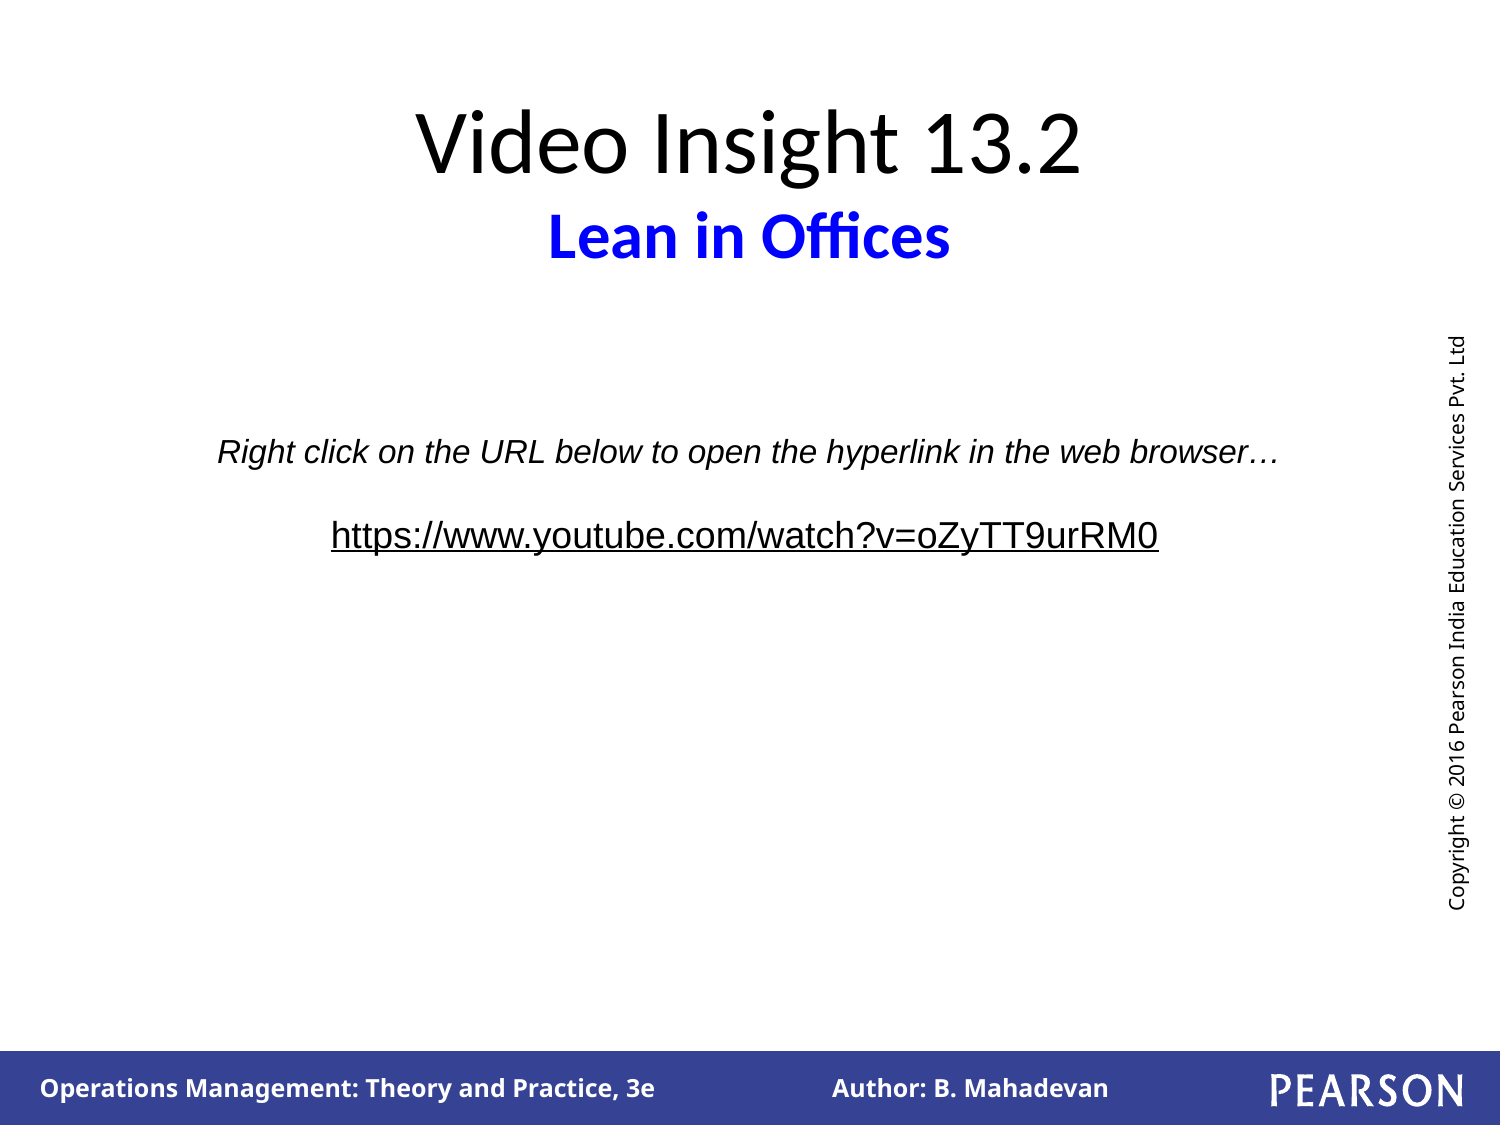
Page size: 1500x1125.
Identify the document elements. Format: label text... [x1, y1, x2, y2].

title Video Insight 13.2 Lean in Offices [75, 75, 1425, 263]
text_box Right click on the URL below to open the hyperlink in the web browser… https://www.youtube.com/watch?v=oZyTT9urRM0 [115, 423, 1385, 563]
